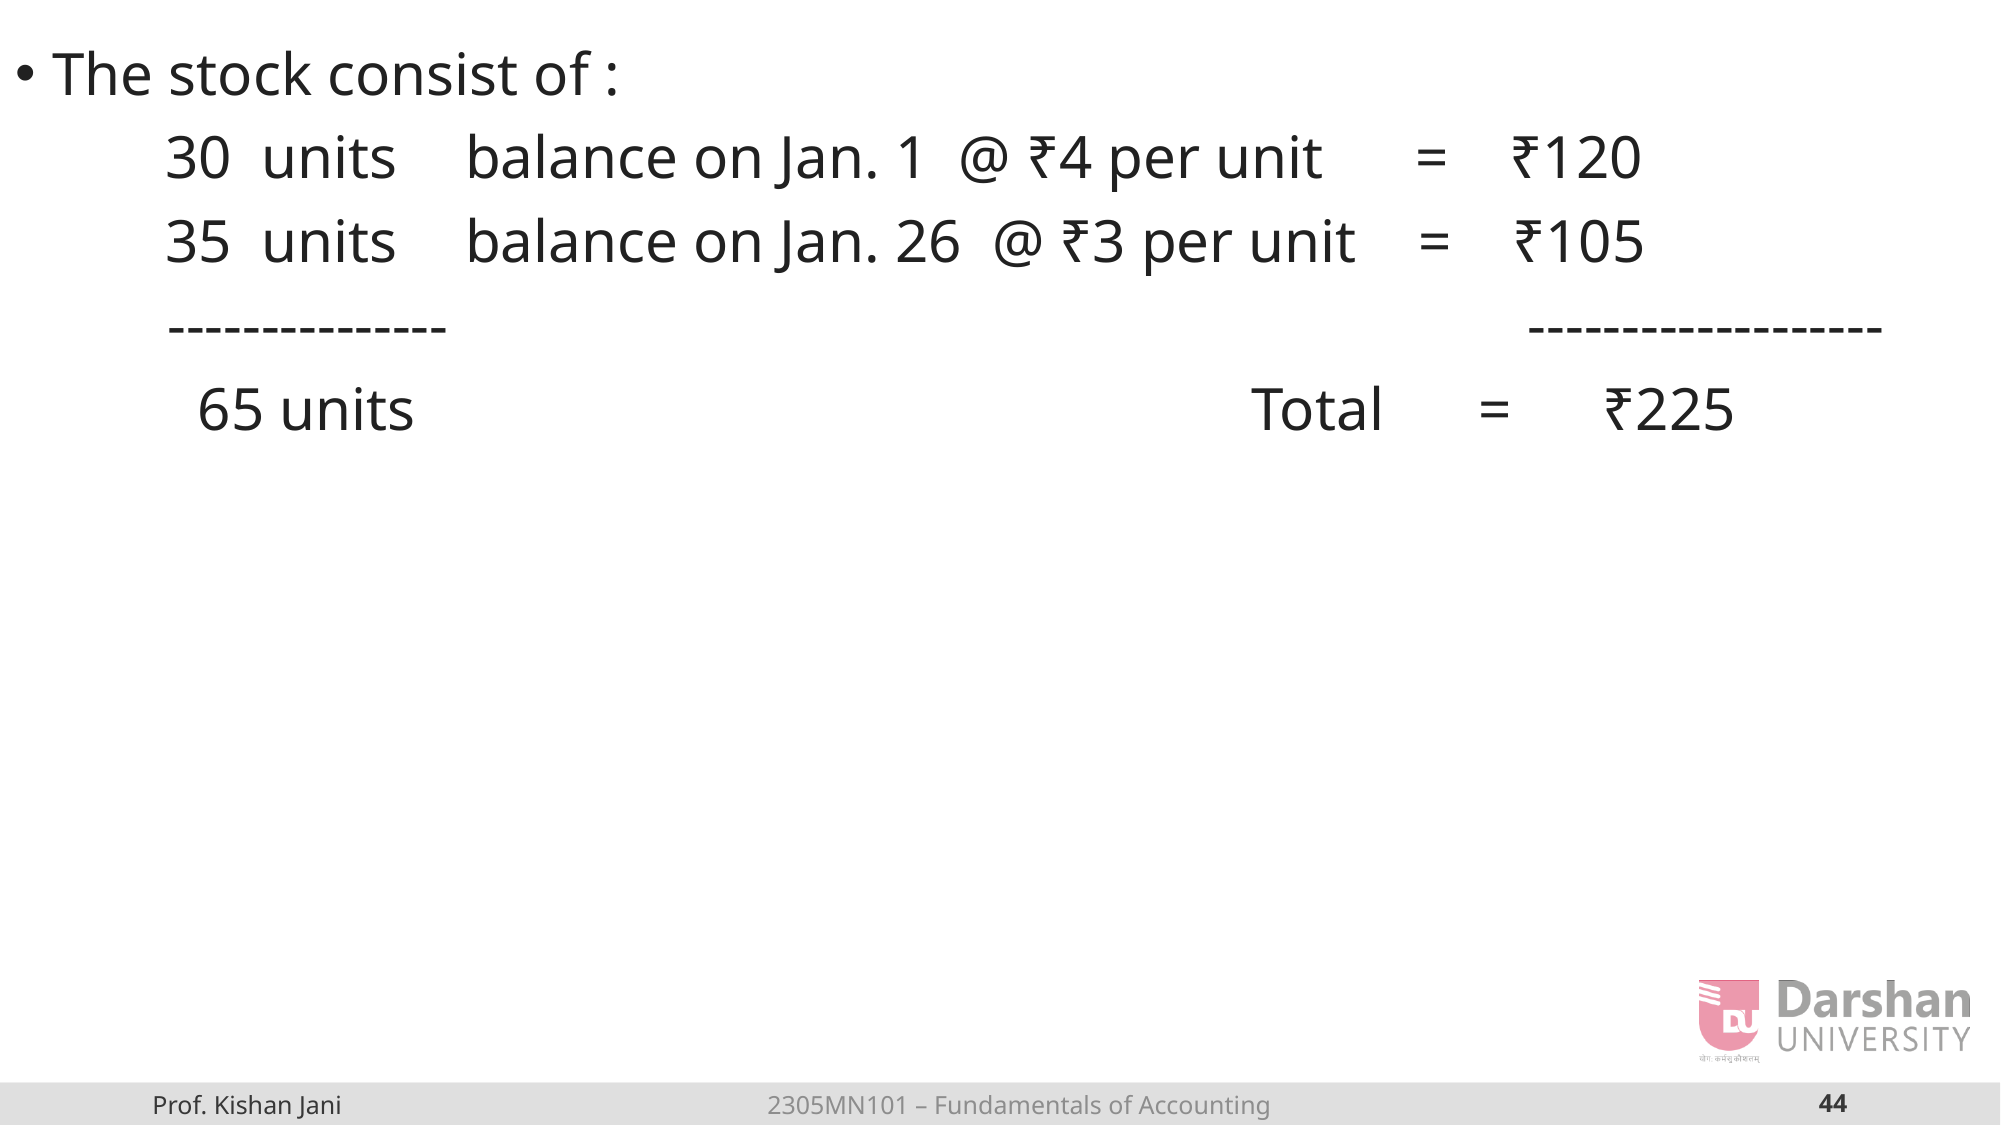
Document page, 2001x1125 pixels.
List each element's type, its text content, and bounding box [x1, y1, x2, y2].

list The stock consist of : 30 units balance on Jan. 1 @ ₹4 per unit = ₹120 35 units balance on Jan. 26 @ ₹3 per unit = ₹105 --------------- ------------------- 65 units Total = ₹225 [0, 37, 1957, 955]
table_header 11,400 [1699, 980, 1970, 1063]
